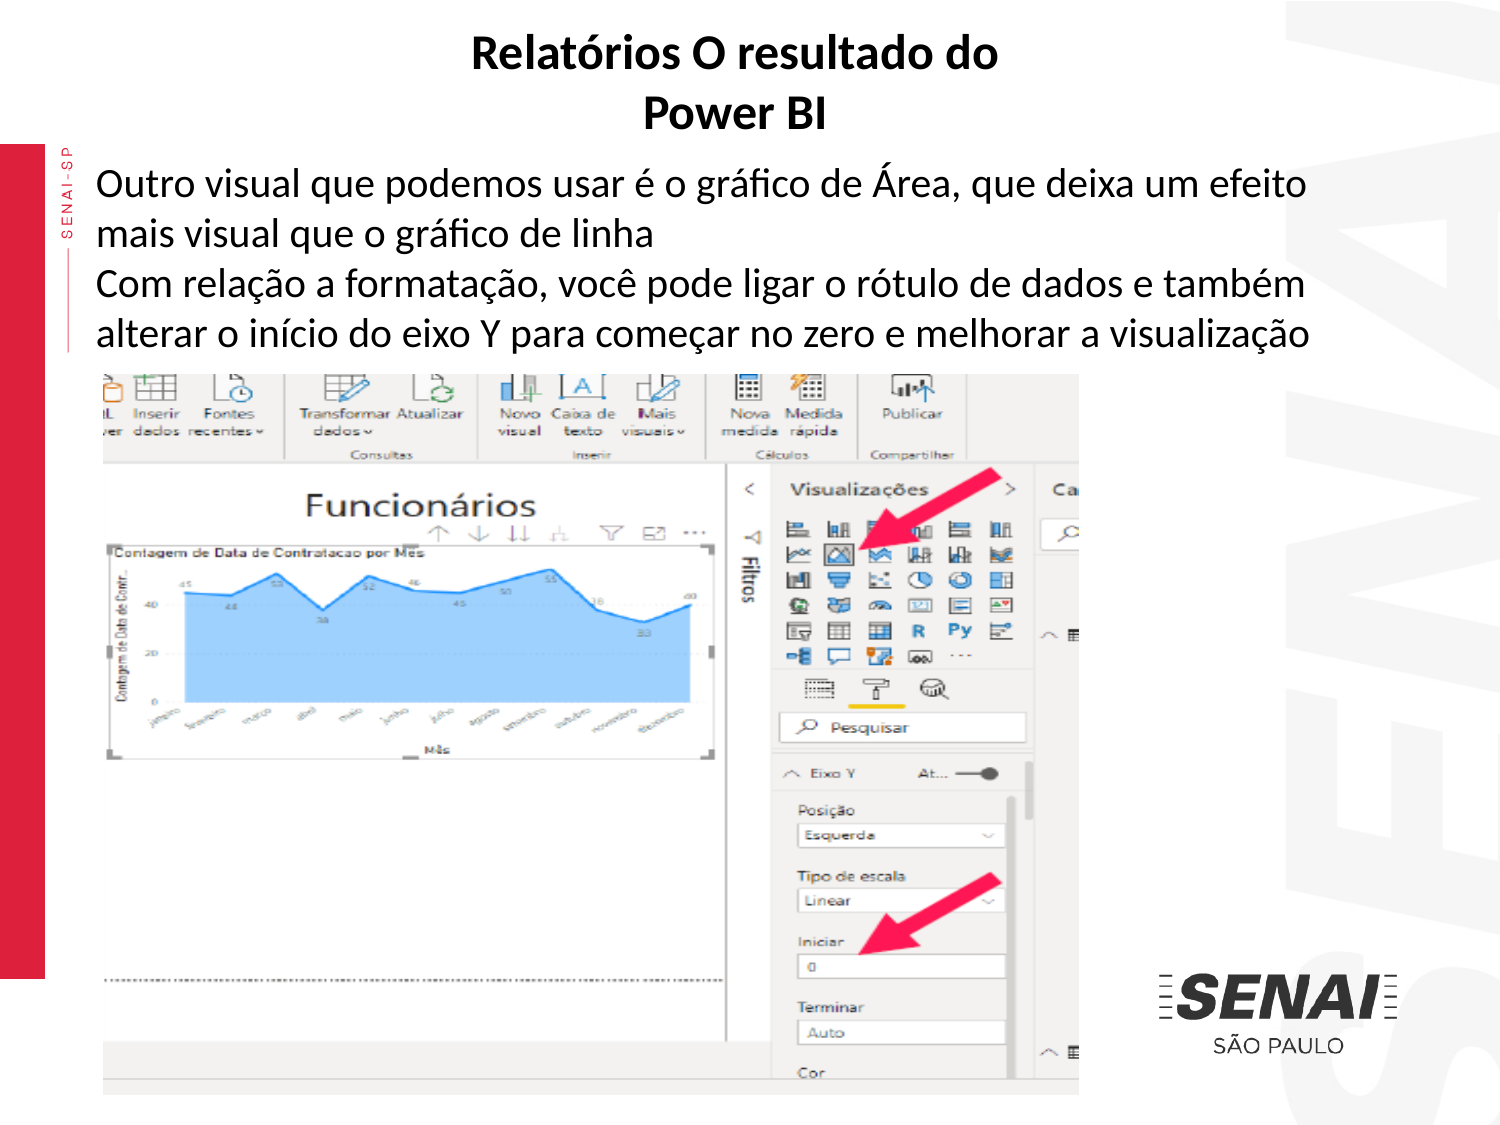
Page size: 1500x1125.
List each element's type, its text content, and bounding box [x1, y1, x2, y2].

picture [0, 0, 1500, 1125]
text_box Relatórios O resultado do Power BI [41, 11, 1430, 147]
text_box Outro visual que podemos usar é o gráfico de Área, que deixa um efeito mais visual que o gráfico de linha Com relação a formatação, você pode ligar o rótulo de dados e também alterar o início do eixo Y para começar no zero e melhorar a visualização [81, 148, 1430, 363]
